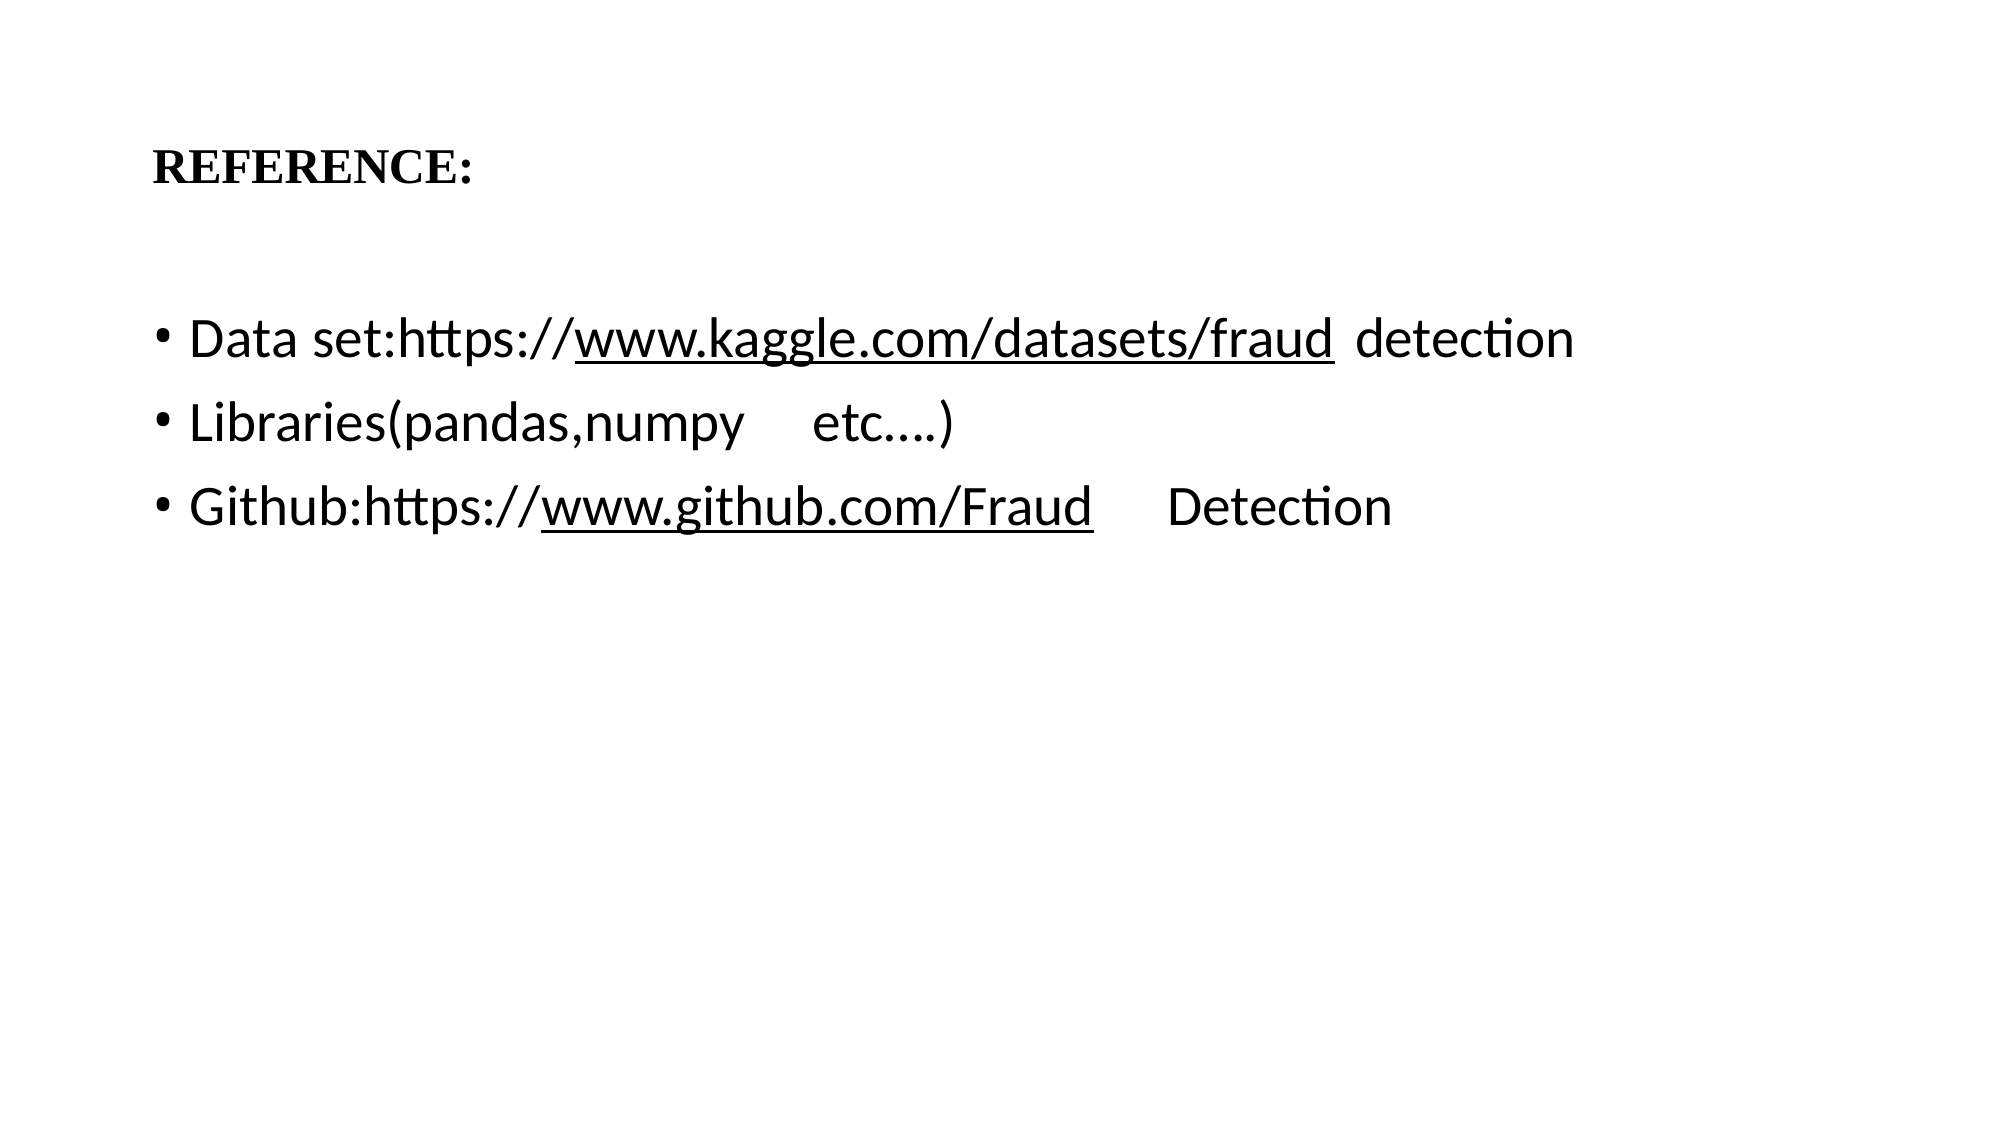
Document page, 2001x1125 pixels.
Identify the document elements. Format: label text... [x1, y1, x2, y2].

text_box REFERENCE: Data set:https://www.kaggle.com/datasets/fraud detection Libraries(pandas,numpy etc….) Github:https://www.github.com/Fraud Detection [150, 131, 1595, 538]
